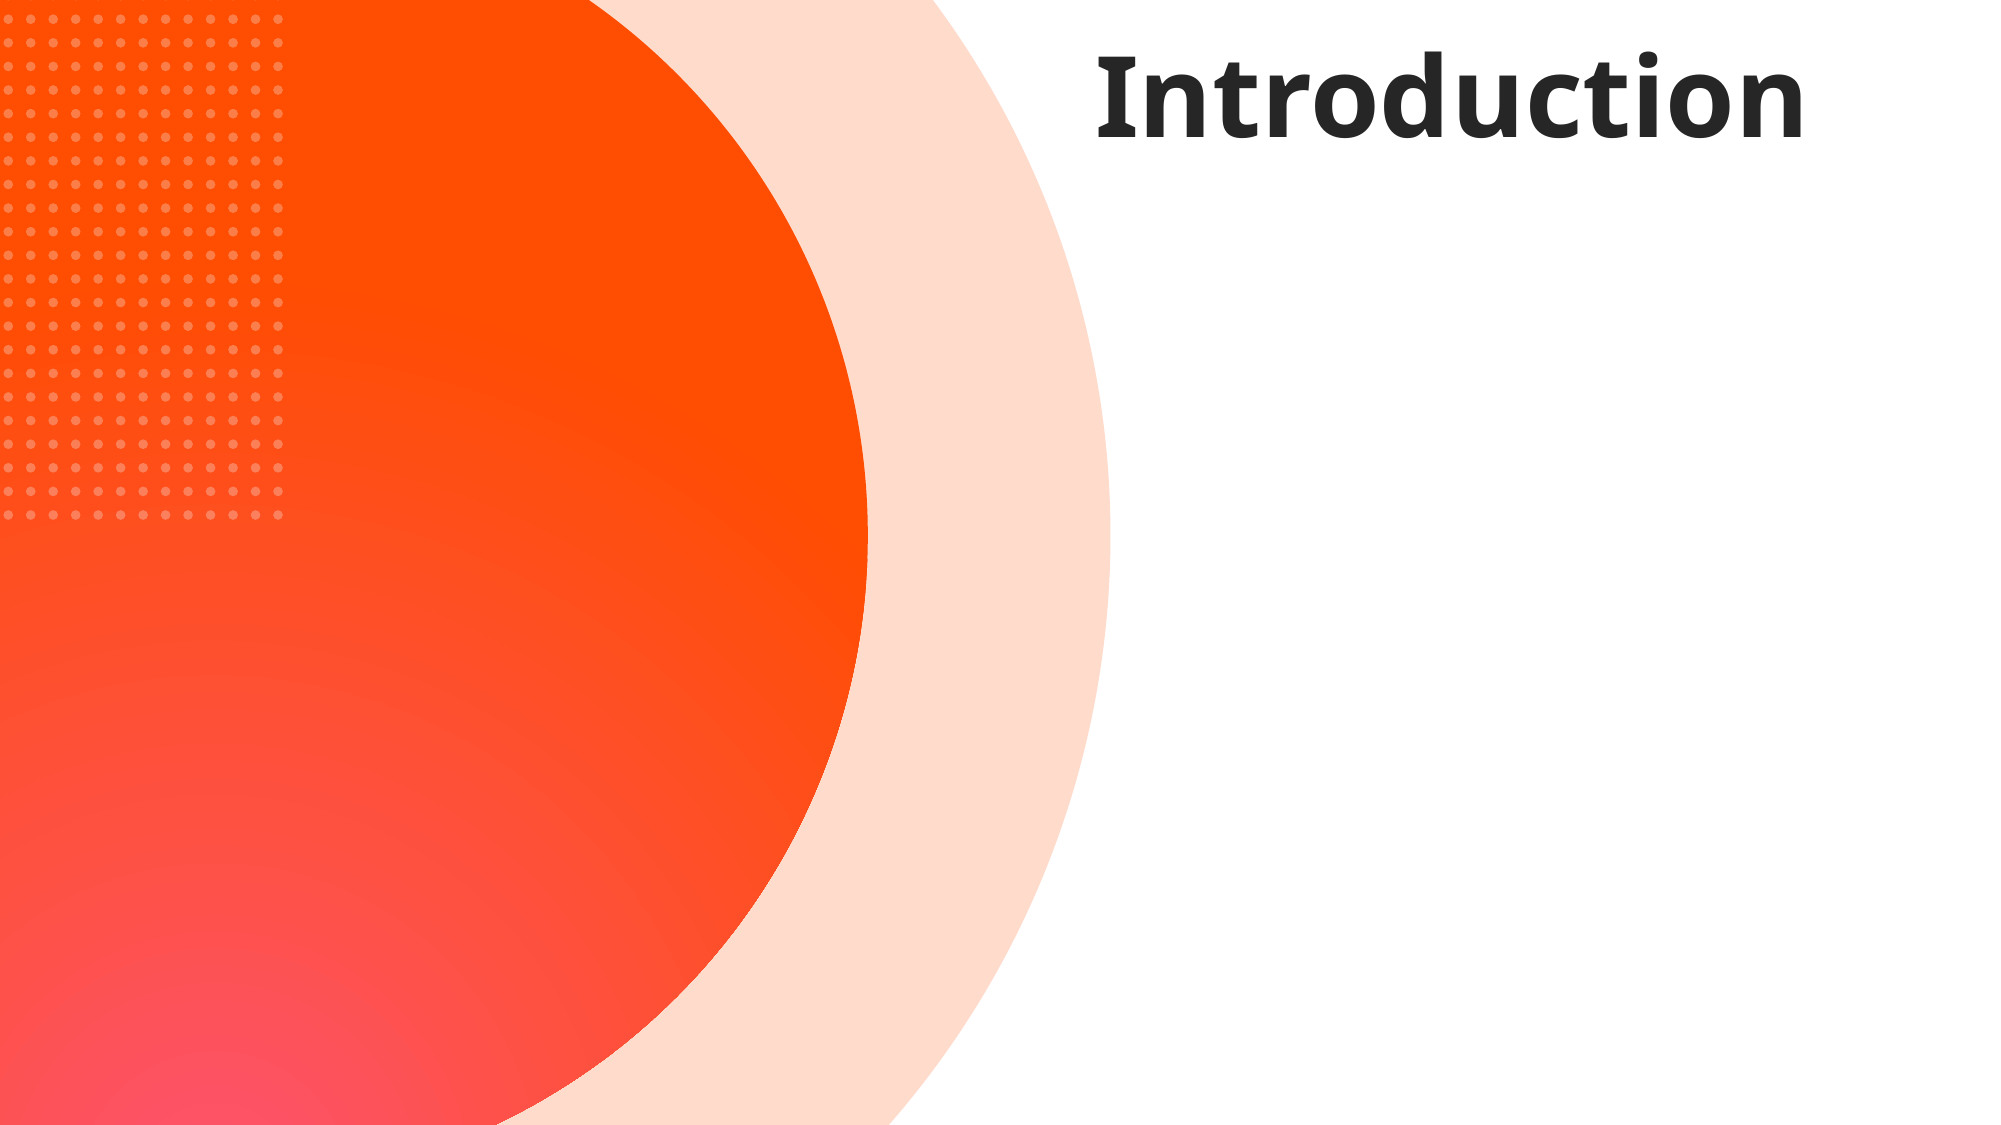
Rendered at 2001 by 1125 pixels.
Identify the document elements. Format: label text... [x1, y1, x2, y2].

text_box [228, 14, 238, 25]
text_box [273, 179, 283, 190]
text_box [183, 132, 193, 143]
text_box [250, 321, 261, 332]
text_box [250, 415, 261, 426]
text_box [115, 274, 126, 284]
text_box [25, 203, 36, 213]
text_box [93, 85, 104, 95]
text_box [160, 297, 171, 308]
text_box [160, 203, 171, 213]
text_box [3, 415, 14, 426]
text_box [273, 439, 283, 450]
text_box [25, 392, 36, 402]
text_box [205, 321, 216, 332]
text_box [25, 226, 36, 237]
text_box [183, 344, 193, 355]
text_box [25, 486, 36, 497]
text_box [25, 344, 36, 355]
text_box [250, 462, 261, 473]
text_box [273, 108, 283, 119]
text_box [3, 156, 14, 166]
text_box [3, 108, 14, 119]
text_box [273, 203, 283, 213]
text_box [183, 156, 193, 166]
text_box [160, 250, 171, 261]
text_box [70, 226, 81, 237]
text_box [273, 274, 283, 284]
text_box [25, 415, 36, 426]
text_box [160, 108, 171, 119]
text_box [138, 14, 148, 25]
text_box [250, 61, 261, 72]
text_box [183, 14, 193, 25]
text_box [138, 415, 148, 426]
text_box [48, 486, 59, 497]
text_box [273, 486, 283, 497]
text_box [25, 14, 36, 25]
text_box [48, 226, 59, 237]
text_box [228, 415, 238, 426]
text_box [183, 250, 193, 261]
text_box [250, 344, 261, 355]
text_box [115, 203, 126, 213]
text_box [183, 439, 193, 450]
text_box [228, 368, 238, 379]
text_box [205, 226, 216, 237]
text_box [3, 61, 14, 72]
text_box [115, 415, 126, 426]
text_box [183, 297, 193, 308]
text_box [160, 156, 171, 166]
text_box [25, 368, 36, 379]
text_box [160, 321, 171, 332]
text_box [228, 297, 238, 308]
text_box [205, 510, 216, 520]
text_box [250, 368, 261, 379]
text_box [48, 368, 59, 379]
text_box [205, 274, 216, 284]
text_box [160, 439, 171, 450]
text_box [70, 179, 81, 190]
text_box [3, 37, 14, 48]
text_box [273, 297, 283, 308]
text_box [48, 156, 59, 166]
text_box [93, 179, 104, 190]
text_box [25, 179, 36, 190]
text_box [115, 297, 126, 308]
text_box [48, 61, 59, 72]
text_box [48, 85, 59, 95]
text_box [115, 510, 126, 520]
text_box [93, 415, 104, 426]
text_box [93, 297, 104, 308]
text_box [48, 439, 59, 450]
text_box [273, 226, 283, 237]
text_box [115, 179, 126, 190]
text_box [160, 37, 171, 48]
text_box [228, 486, 238, 497]
text_box [70, 368, 81, 379]
text_box [3, 85, 14, 95]
text_box [138, 85, 148, 95]
text_box [228, 462, 238, 473]
text_box [25, 108, 36, 119]
text_box [228, 132, 238, 143]
text_box [228, 226, 238, 237]
text_box [70, 203, 81, 213]
text_box [3, 321, 14, 332]
text_box [273, 85, 283, 95]
text_box [3, 14, 14, 25]
text_box [115, 156, 126, 166]
text_box [228, 108, 238, 119]
text_box [205, 486, 216, 497]
text_box [160, 14, 171, 25]
text_box [25, 85, 36, 95]
text_box [48, 37, 59, 48]
text_box [160, 61, 171, 72]
text_box Introduction [674, 17, 2000, 168]
text_box [3, 462, 14, 473]
text_box [25, 156, 36, 166]
text_box [93, 510, 104, 520]
text_box [273, 415, 283, 426]
text_box [48, 132, 59, 143]
text_box [183, 462, 193, 473]
text_box [138, 108, 148, 119]
text_box [93, 392, 104, 402]
text_box [48, 203, 59, 213]
text_box [48, 297, 59, 308]
text_box [93, 203, 104, 213]
text_box [228, 250, 238, 261]
text_box [115, 108, 126, 119]
text_box [138, 344, 148, 355]
text_box [205, 250, 216, 261]
text_box [93, 486, 104, 497]
text_box [250, 85, 261, 95]
text_box [183, 61, 193, 72]
text_box [250, 37, 261, 48]
text_box [70, 439, 81, 450]
text_box [93, 132, 104, 143]
text_box [25, 37, 36, 48]
text_box [250, 14, 261, 25]
text_box [70, 510, 81, 520]
text_box [25, 250, 36, 261]
text_box [48, 108, 59, 119]
text_box [228, 179, 238, 190]
text_box [93, 226, 104, 237]
text_box [115, 250, 126, 261]
text_box [160, 510, 171, 520]
text_box [205, 462, 216, 473]
text_box [93, 274, 104, 284]
text_box [3, 132, 14, 143]
text_box [70, 61, 81, 72]
text_box [160, 132, 171, 143]
text_box [250, 108, 261, 119]
text_box [25, 132, 36, 143]
text_box [205, 37, 216, 48]
text_box [70, 486, 81, 497]
text_box [250, 486, 261, 497]
text_box [70, 250, 81, 261]
text_box [115, 392, 126, 402]
text_box [250, 156, 261, 166]
text_box [138, 321, 148, 332]
text_box [25, 297, 36, 308]
text_box [115, 85, 126, 95]
text_box [70, 14, 81, 25]
text_box [3, 344, 14, 355]
text_box [93, 344, 104, 355]
text_box [138, 392, 148, 402]
text_box [25, 274, 36, 284]
text_box [183, 203, 193, 213]
text_box [273, 14, 283, 25]
text_box [70, 108, 81, 119]
text_box [273, 392, 283, 402]
text_box [593, 0, 946, 68]
text_box [183, 226, 193, 237]
text_box [115, 462, 126, 473]
text_box [25, 61, 36, 72]
text_box [138, 226, 148, 237]
text_box [138, 368, 148, 379]
text_box [48, 250, 59, 261]
text_box [138, 179, 148, 190]
text_box [70, 132, 81, 143]
text_box [160, 392, 171, 402]
text_box [138, 486, 148, 497]
text_box [250, 203, 261, 213]
text_box [138, 462, 148, 473]
text_box [205, 392, 216, 402]
text_box [93, 61, 104, 72]
text_box [138, 439, 148, 450]
text_box [48, 321, 59, 332]
text_box [273, 37, 283, 48]
text_box [93, 368, 104, 379]
text_box [183, 179, 193, 190]
text_box [183, 274, 193, 284]
text_box [273, 321, 283, 332]
text_box [70, 321, 81, 332]
text_box [160, 179, 171, 190]
text_box [138, 37, 148, 48]
text_box [250, 297, 261, 308]
text_box [273, 61, 283, 72]
text_box [3, 274, 14, 284]
text_box [499, 168, 1111, 1125]
text_box [115, 61, 126, 72]
text_box [70, 297, 81, 308]
text_box [138, 250, 148, 261]
text_box [70, 37, 81, 48]
text_box [160, 226, 171, 237]
text_box [138, 297, 148, 308]
text_box [250, 132, 261, 143]
text_box [160, 274, 171, 284]
text_box [160, 85, 171, 95]
text_box [70, 156, 81, 166]
text_box [115, 321, 126, 332]
text_box [205, 85, 216, 95]
text_box [70, 274, 81, 284]
text_box [273, 344, 283, 355]
text_box [138, 203, 148, 213]
text_box [160, 415, 171, 426]
text_box [48, 392, 59, 402]
text_box [250, 392, 261, 402]
text_box [160, 486, 171, 497]
text_box [70, 85, 81, 95]
text_box [3, 250, 14, 261]
text_box [250, 274, 261, 284]
text_box [205, 14, 216, 25]
text_box [138, 132, 148, 143]
text_box [183, 486, 193, 497]
text_box [183, 510, 193, 520]
text_box [273, 250, 283, 261]
text_box [138, 61, 148, 72]
text_box [3, 368, 14, 379]
text_box [3, 510, 14, 520]
text_box [3, 226, 14, 237]
text_box [273, 462, 283, 473]
text_box [93, 439, 104, 450]
text_box [250, 510, 261, 520]
text_box [3, 439, 14, 450]
text_box [115, 37, 126, 48]
text_box [205, 297, 216, 308]
text_box [115, 14, 126, 25]
text_box [48, 462, 59, 473]
text_box [228, 439, 238, 450]
text_box [228, 274, 238, 284]
text_box [205, 203, 216, 213]
text_box [3, 297, 14, 308]
text_box [273, 510, 283, 520]
text_box [138, 274, 148, 284]
text_box [205, 439, 216, 450]
text_box [93, 250, 104, 261]
text_box [205, 61, 216, 72]
text_box [228, 510, 238, 520]
text_box [115, 344, 126, 355]
text_box [273, 132, 283, 143]
text_box [3, 179, 14, 190]
text_box [273, 156, 283, 166]
text_box [205, 108, 216, 119]
text_box [273, 368, 283, 379]
text_box [48, 274, 59, 284]
text_box [228, 344, 238, 355]
text_box [115, 439, 126, 450]
text_box [160, 462, 171, 473]
text_box [3, 203, 14, 213]
text_box [250, 439, 261, 450]
text_box [160, 368, 171, 379]
text_box [93, 37, 104, 48]
text_box [183, 415, 193, 426]
text_box [138, 510, 148, 520]
text_box [183, 37, 193, 48]
text_box [70, 415, 81, 426]
text_box [250, 250, 261, 261]
text_box [48, 179, 59, 190]
text_box [70, 344, 81, 355]
text_box [228, 37, 238, 48]
text_box [3, 392, 14, 402]
text_box [48, 14, 59, 25]
text_box [183, 392, 193, 402]
text_box [25, 321, 36, 332]
text_box [115, 132, 126, 143]
text_box [115, 226, 126, 237]
text_box [93, 156, 104, 166]
text_box [93, 462, 104, 473]
text_box [48, 415, 59, 426]
text_box [250, 179, 261, 190]
text_box [250, 226, 261, 237]
text_box [183, 108, 193, 119]
text_box [25, 462, 36, 473]
text_box [93, 321, 104, 332]
text_box [205, 415, 216, 426]
text_box [48, 510, 59, 520]
text_box [183, 85, 193, 95]
text_box [205, 156, 216, 166]
text_box [3, 486, 14, 497]
text_box [183, 321, 193, 332]
text_box [48, 344, 59, 355]
text_box [0, 0, 869, 1125]
text_box [228, 61, 238, 72]
text_box [205, 179, 216, 190]
text_box [93, 14, 104, 25]
text_box [70, 462, 81, 473]
text_box [228, 392, 238, 402]
text_box [183, 368, 193, 379]
text_box [93, 108, 104, 119]
text_box [160, 344, 171, 355]
text_box [25, 510, 36, 520]
text_box [228, 85, 238, 95]
text_box [205, 132, 216, 143]
text_box [70, 392, 81, 402]
text_box [115, 486, 126, 497]
text_box [115, 368, 126, 379]
text_box [228, 321, 238, 332]
text_box [228, 203, 238, 213]
text_box [25, 439, 36, 450]
text_box [138, 156, 148, 166]
text_box [205, 368, 216, 379]
text_box [228, 156, 238, 166]
text_box [205, 344, 216, 355]
